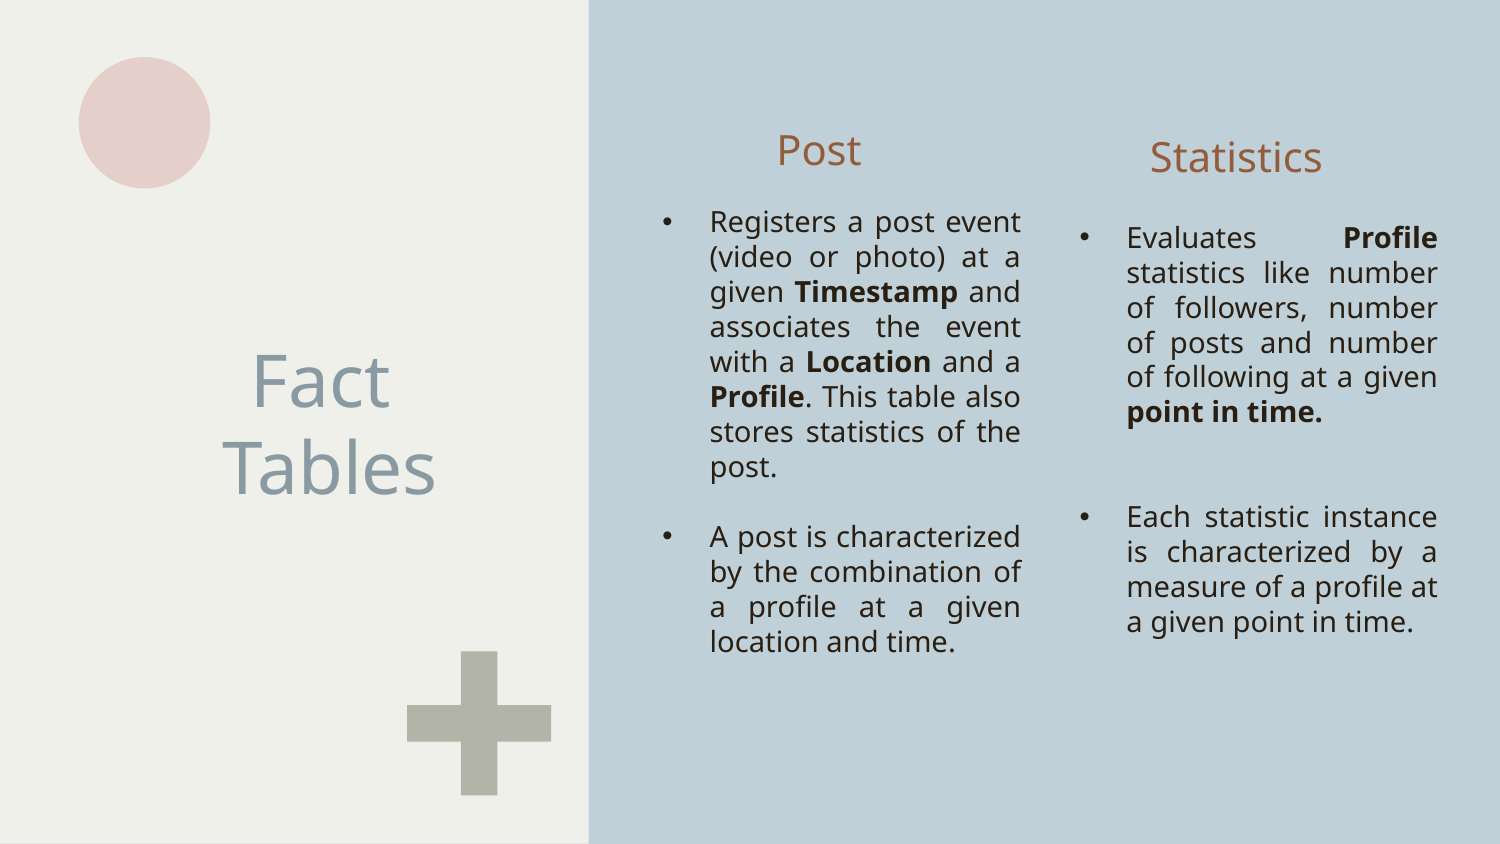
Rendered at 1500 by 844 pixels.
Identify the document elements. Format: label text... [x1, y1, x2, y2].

title Fact Tables [86, 329, 575, 515]
subtitle Post [646, 116, 992, 189]
text_box [78, 57, 211, 189]
subtitle Evaluates Profile statistics like number of followers, number of posts and number of following at a given point in time. Each statistic instance is characterized by a measure of a profile at a given point in time. [1064, 203, 1454, 743]
subtitle Registers a post event (video or photo) at a given Timestamp and associates the event with a Location and a Profile. This table also stores statistics of the post. A post is characterized by the combination of a profile at a given location and time. [647, 188, 1037, 775]
subtitle Statistics [1064, 123, 1409, 196]
text_box [407, 651, 552, 796]
